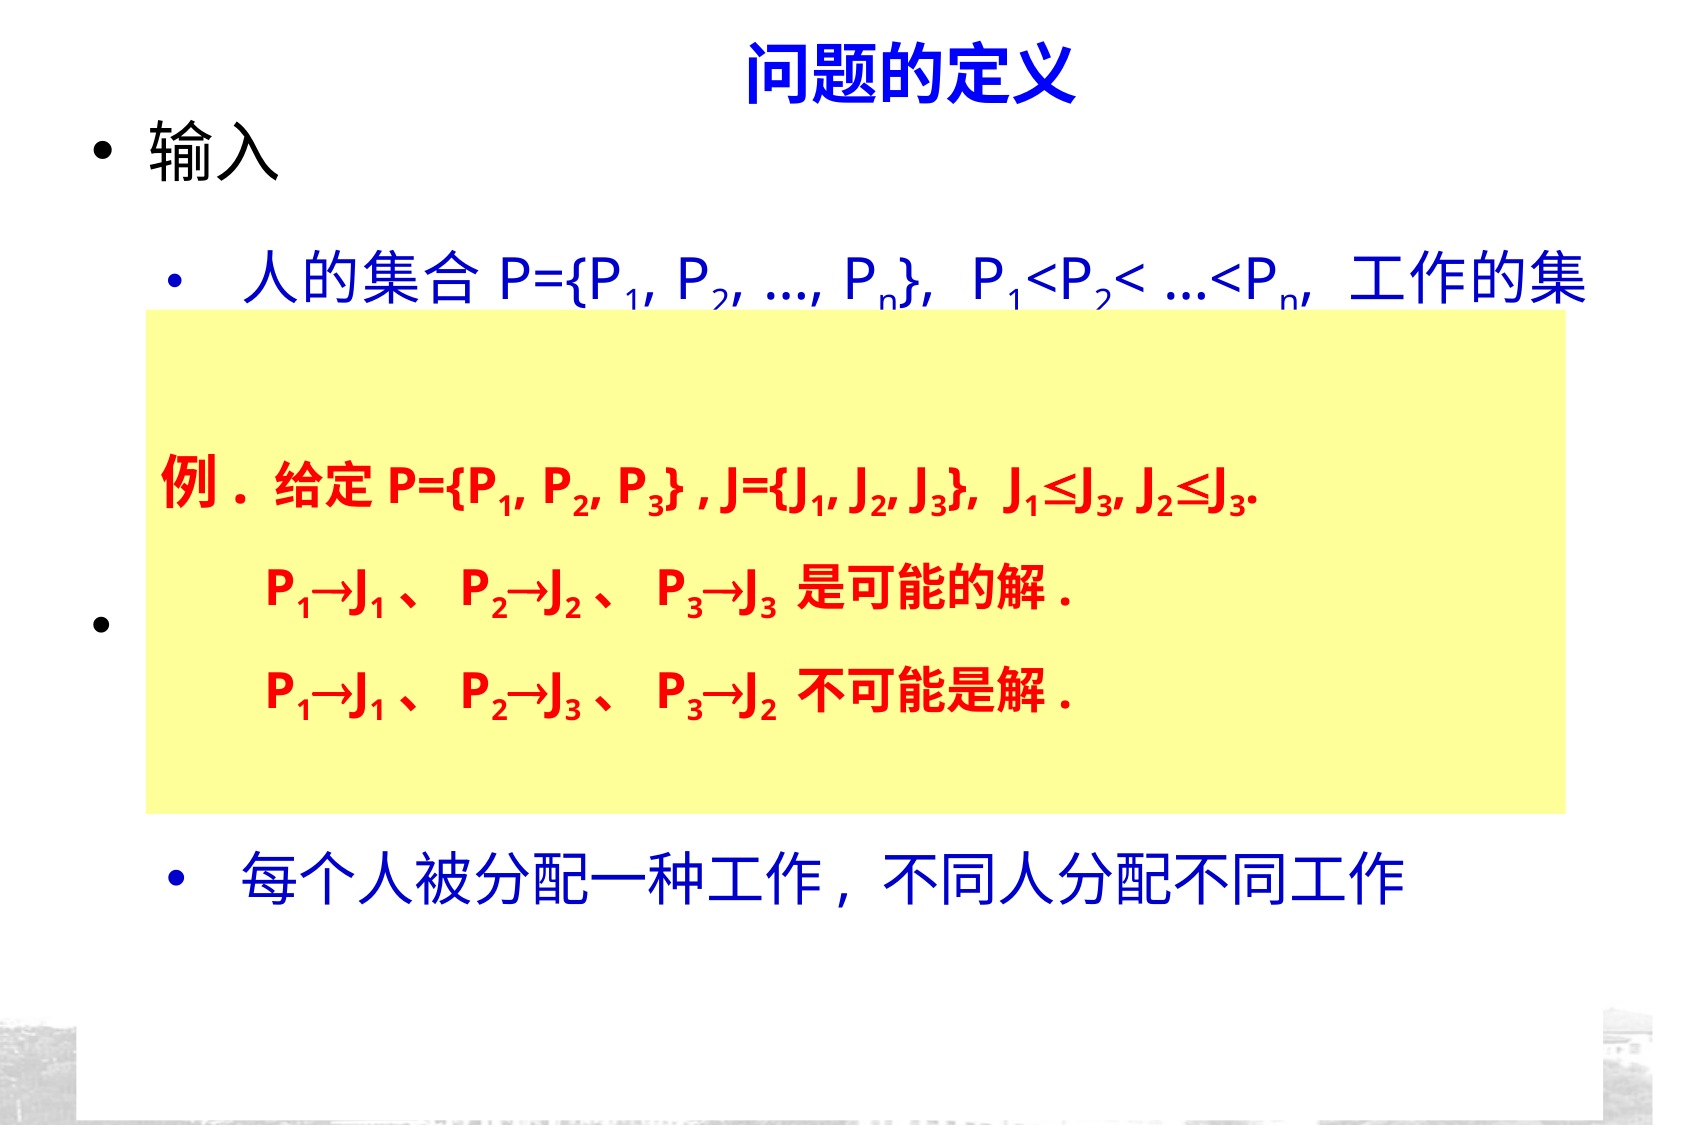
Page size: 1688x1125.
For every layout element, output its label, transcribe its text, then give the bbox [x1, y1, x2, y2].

picture [0, 529, 1688, 1125]
text_box 例. 给定P={P1, P2, P3} , J={J1, J2, J3}, J1J3, J2J3. P1J1、P2J2、P3J3 是可能的解. P1J1、P2J3、P3J2 不可能是解. [145, 309, 1566, 814]
text_box 问题的定义 [730, 24, 1097, 120]
list 输入 人的集合P={P1, P2, …, Pn}, P1<P2< …<Pn, 工作的集合J={J1, J2, …, Jn}, J是偏序集合 矩阵[Cij], Cij是工作Jj分配到Pi的代价 输出 矩阵[Xij], Xij=1表示Pi被分配Jj , i,j CijXij最小 每个人被分配一种工作, 不同人分配不同工作 [76, 101, 1604, 1121]
